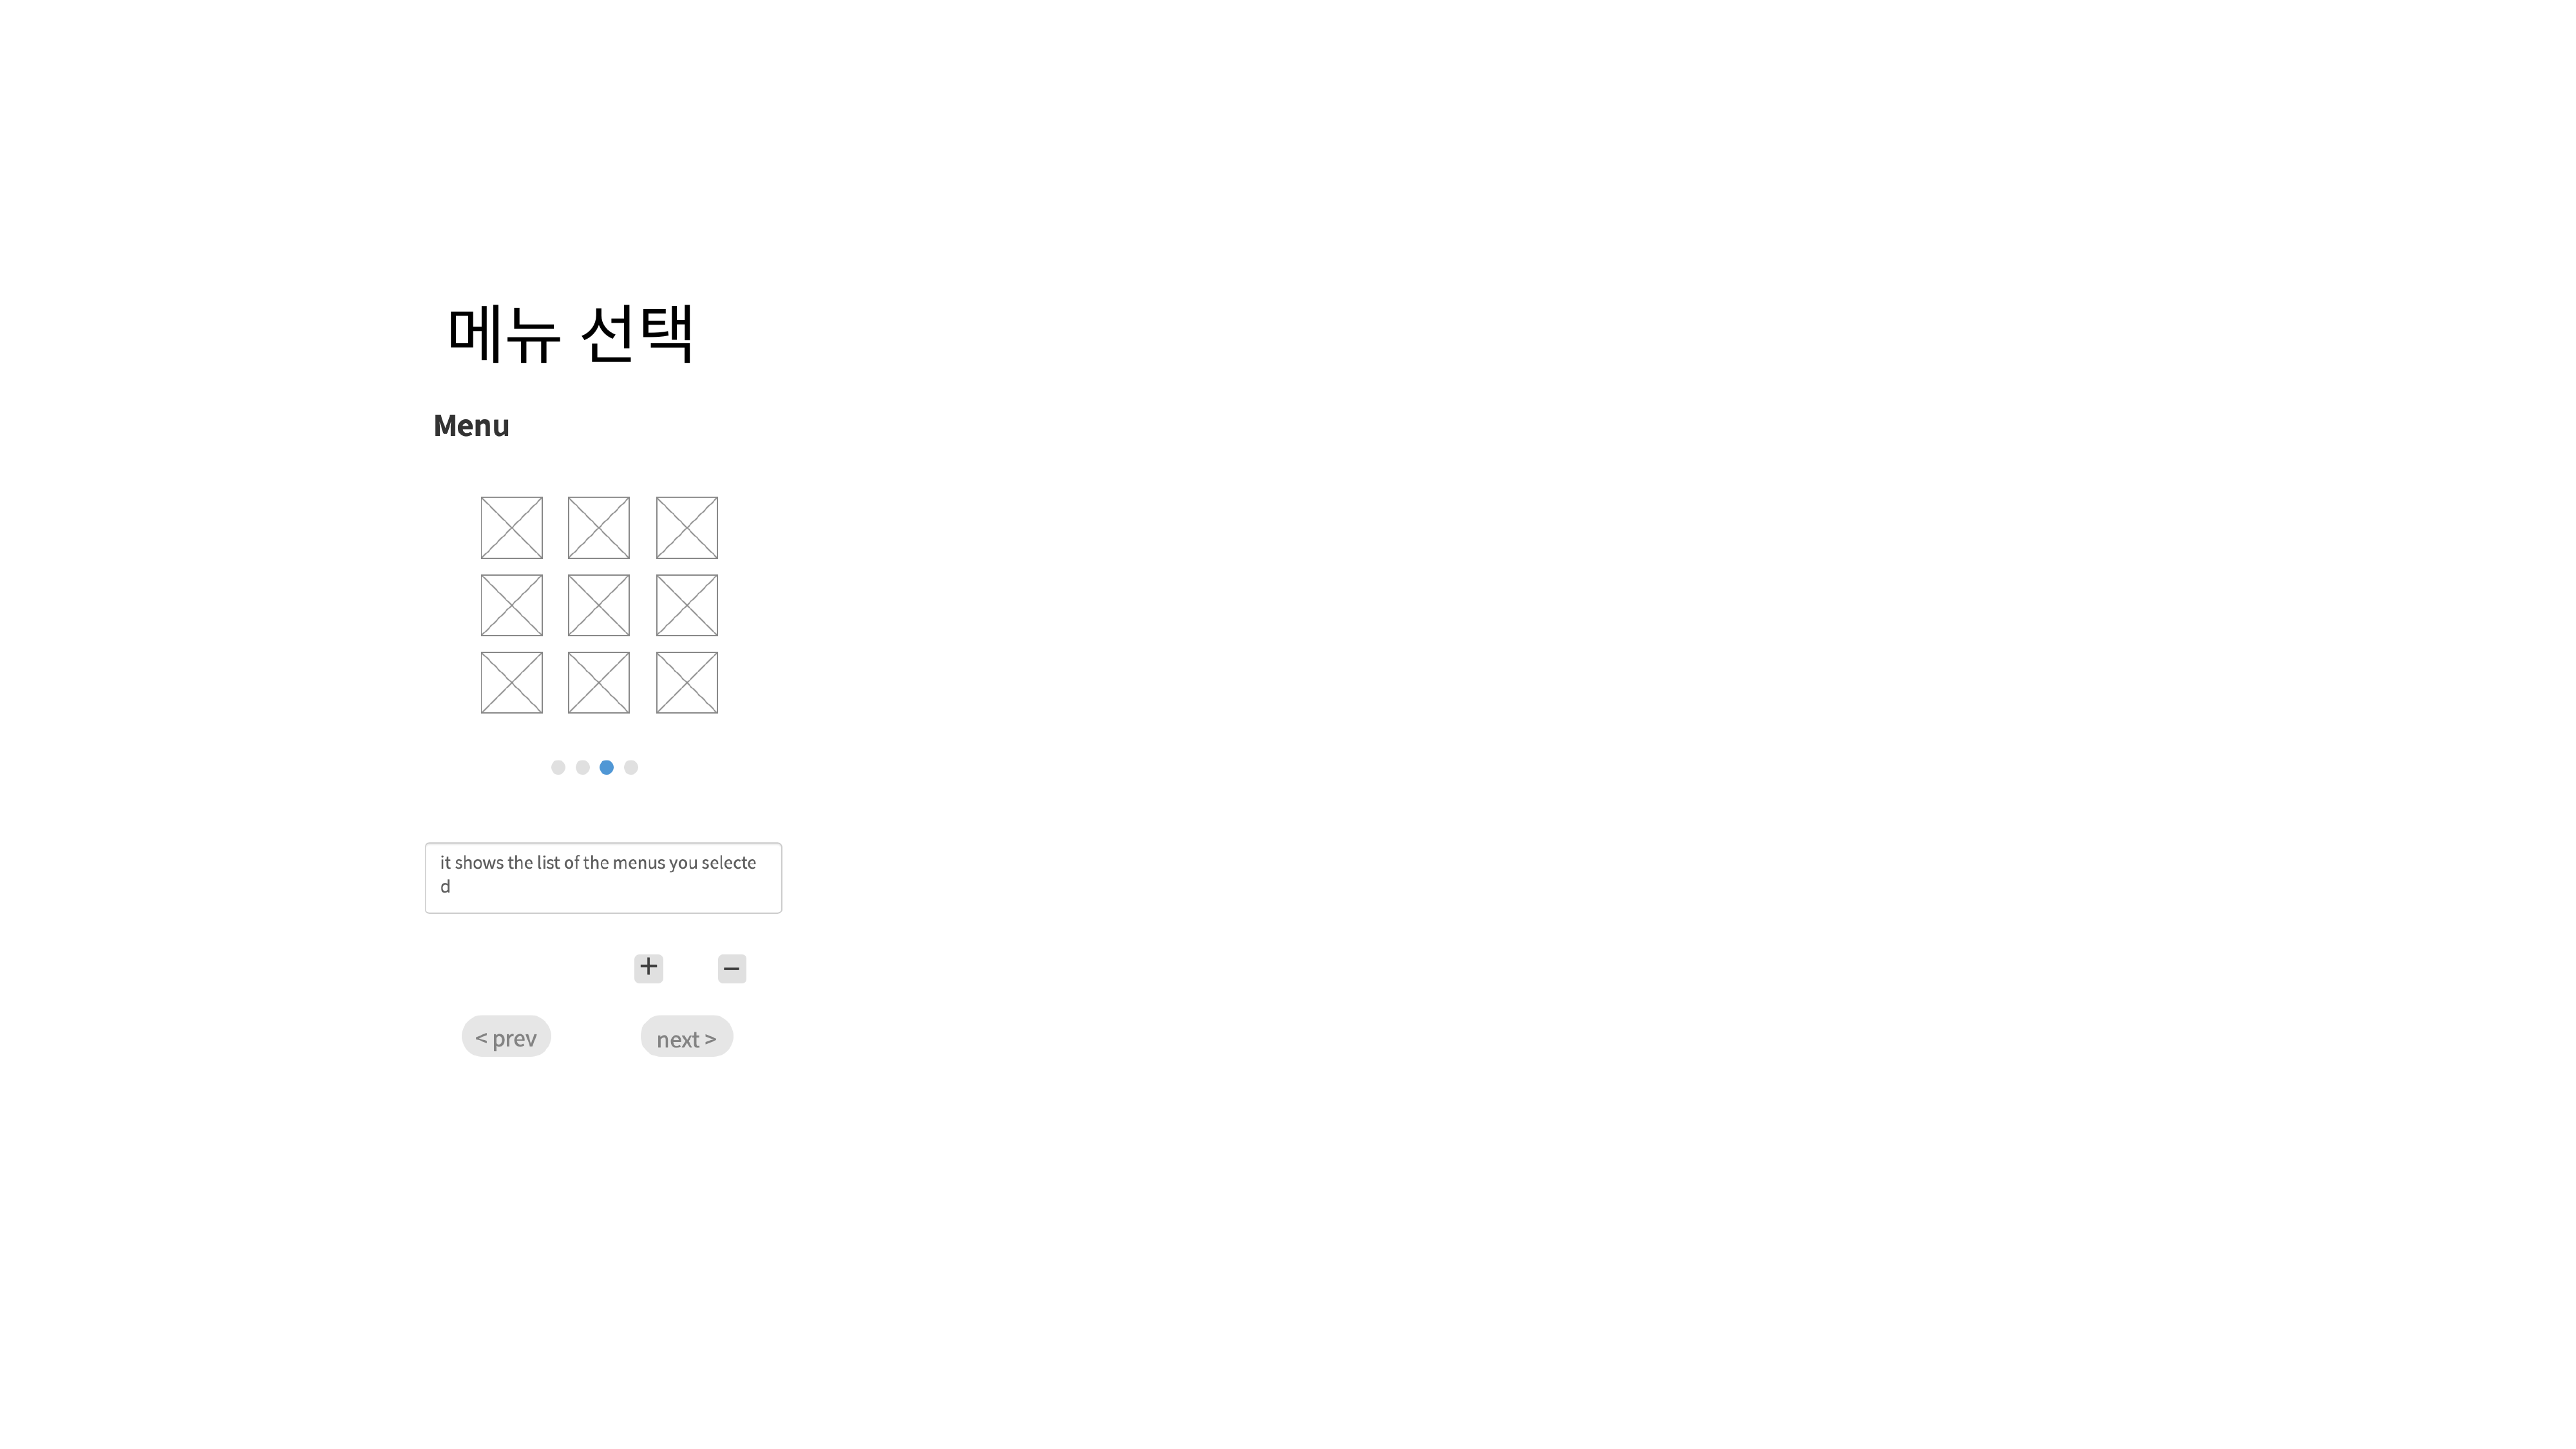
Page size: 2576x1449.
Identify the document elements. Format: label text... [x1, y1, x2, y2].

text_box 메뉴 선택 [440, 298, 703, 369]
picture [393, 369, 818, 1080]
